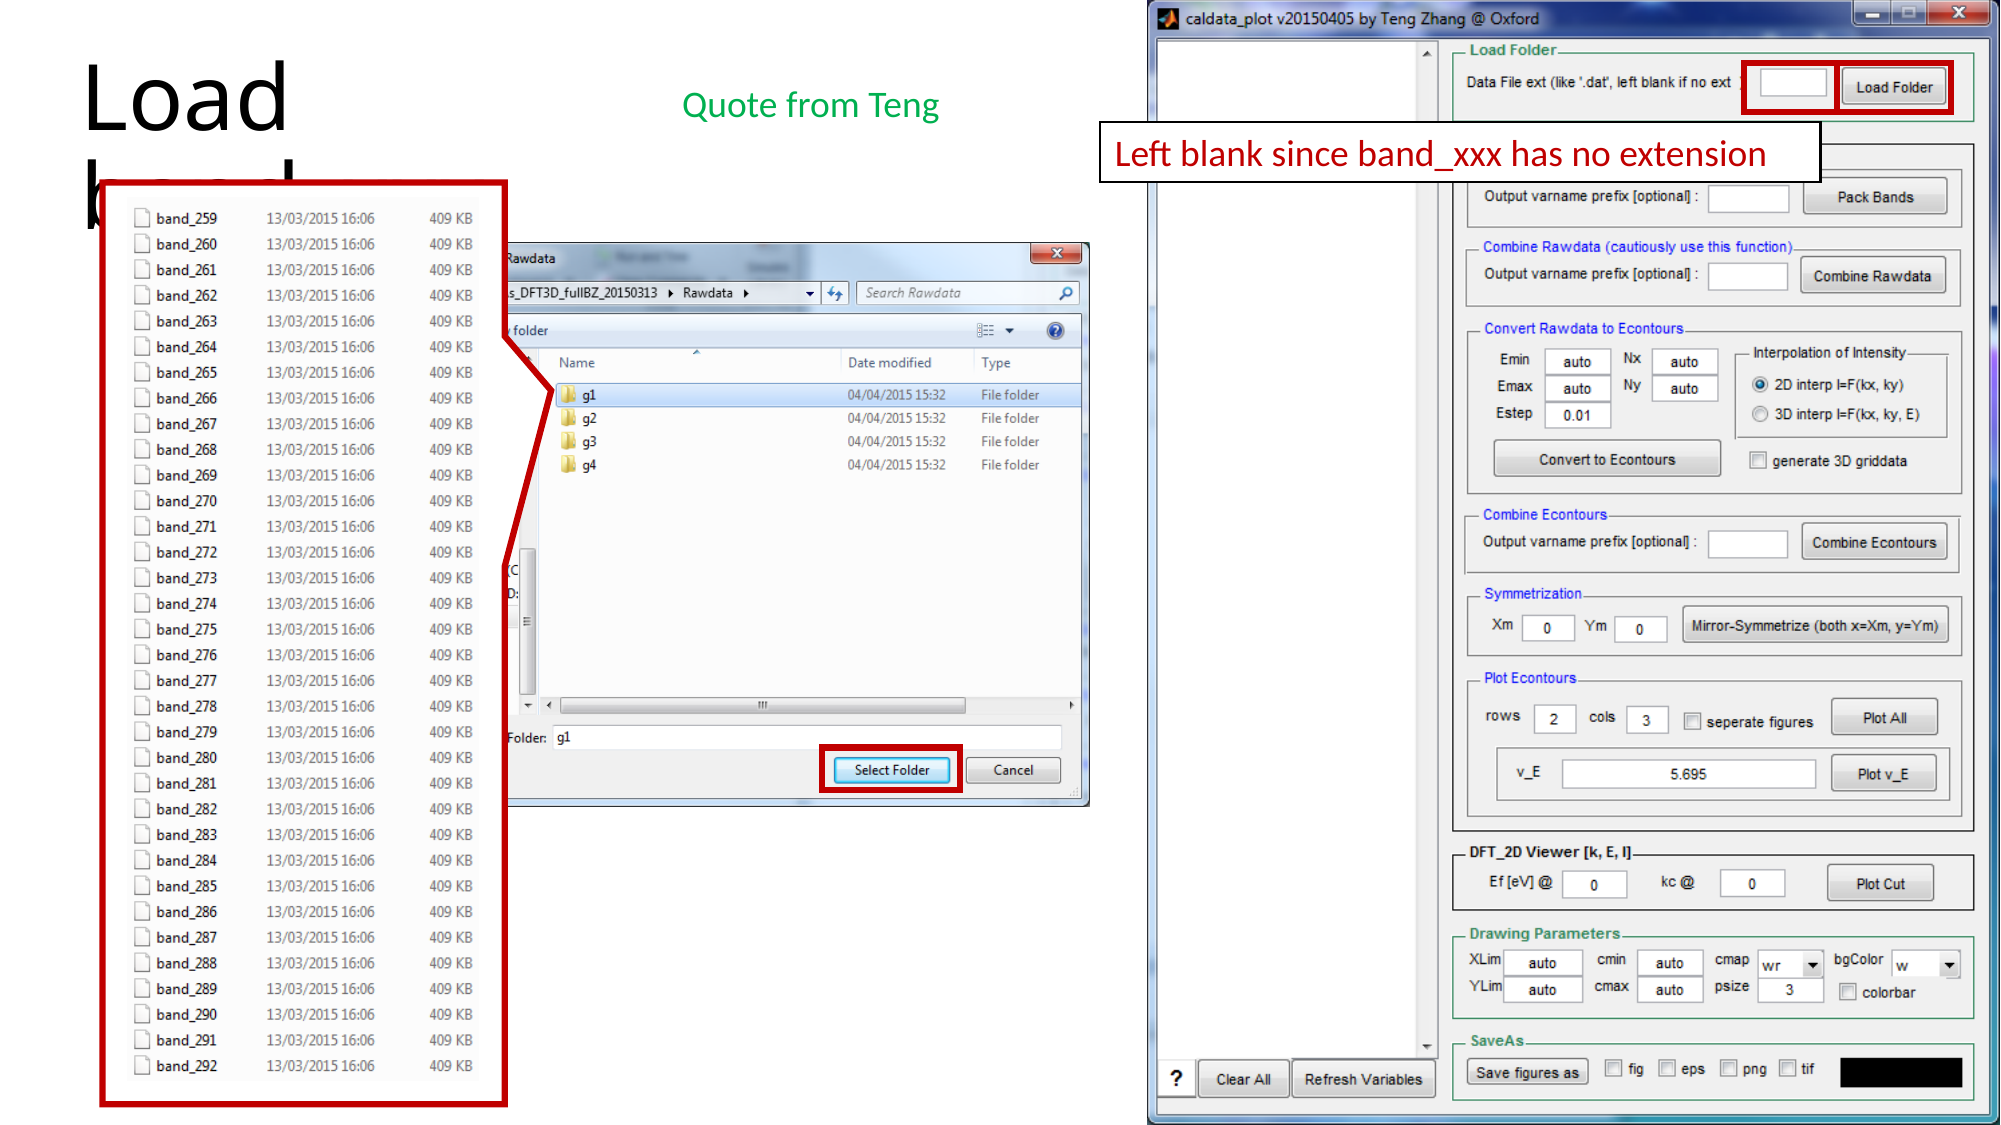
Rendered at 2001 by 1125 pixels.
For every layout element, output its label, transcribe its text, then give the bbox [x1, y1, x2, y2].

text_box Left blank since band_xxx has no extension [1099, 121, 1147, 183]
picture [1147, 0, 2000, 1125]
text_box Quote from Teng [667, 72, 977, 133]
picture [505, 242, 1090, 807]
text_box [102, 182, 505, 1105]
text_box Load band_xxx [65, 43, 699, 183]
